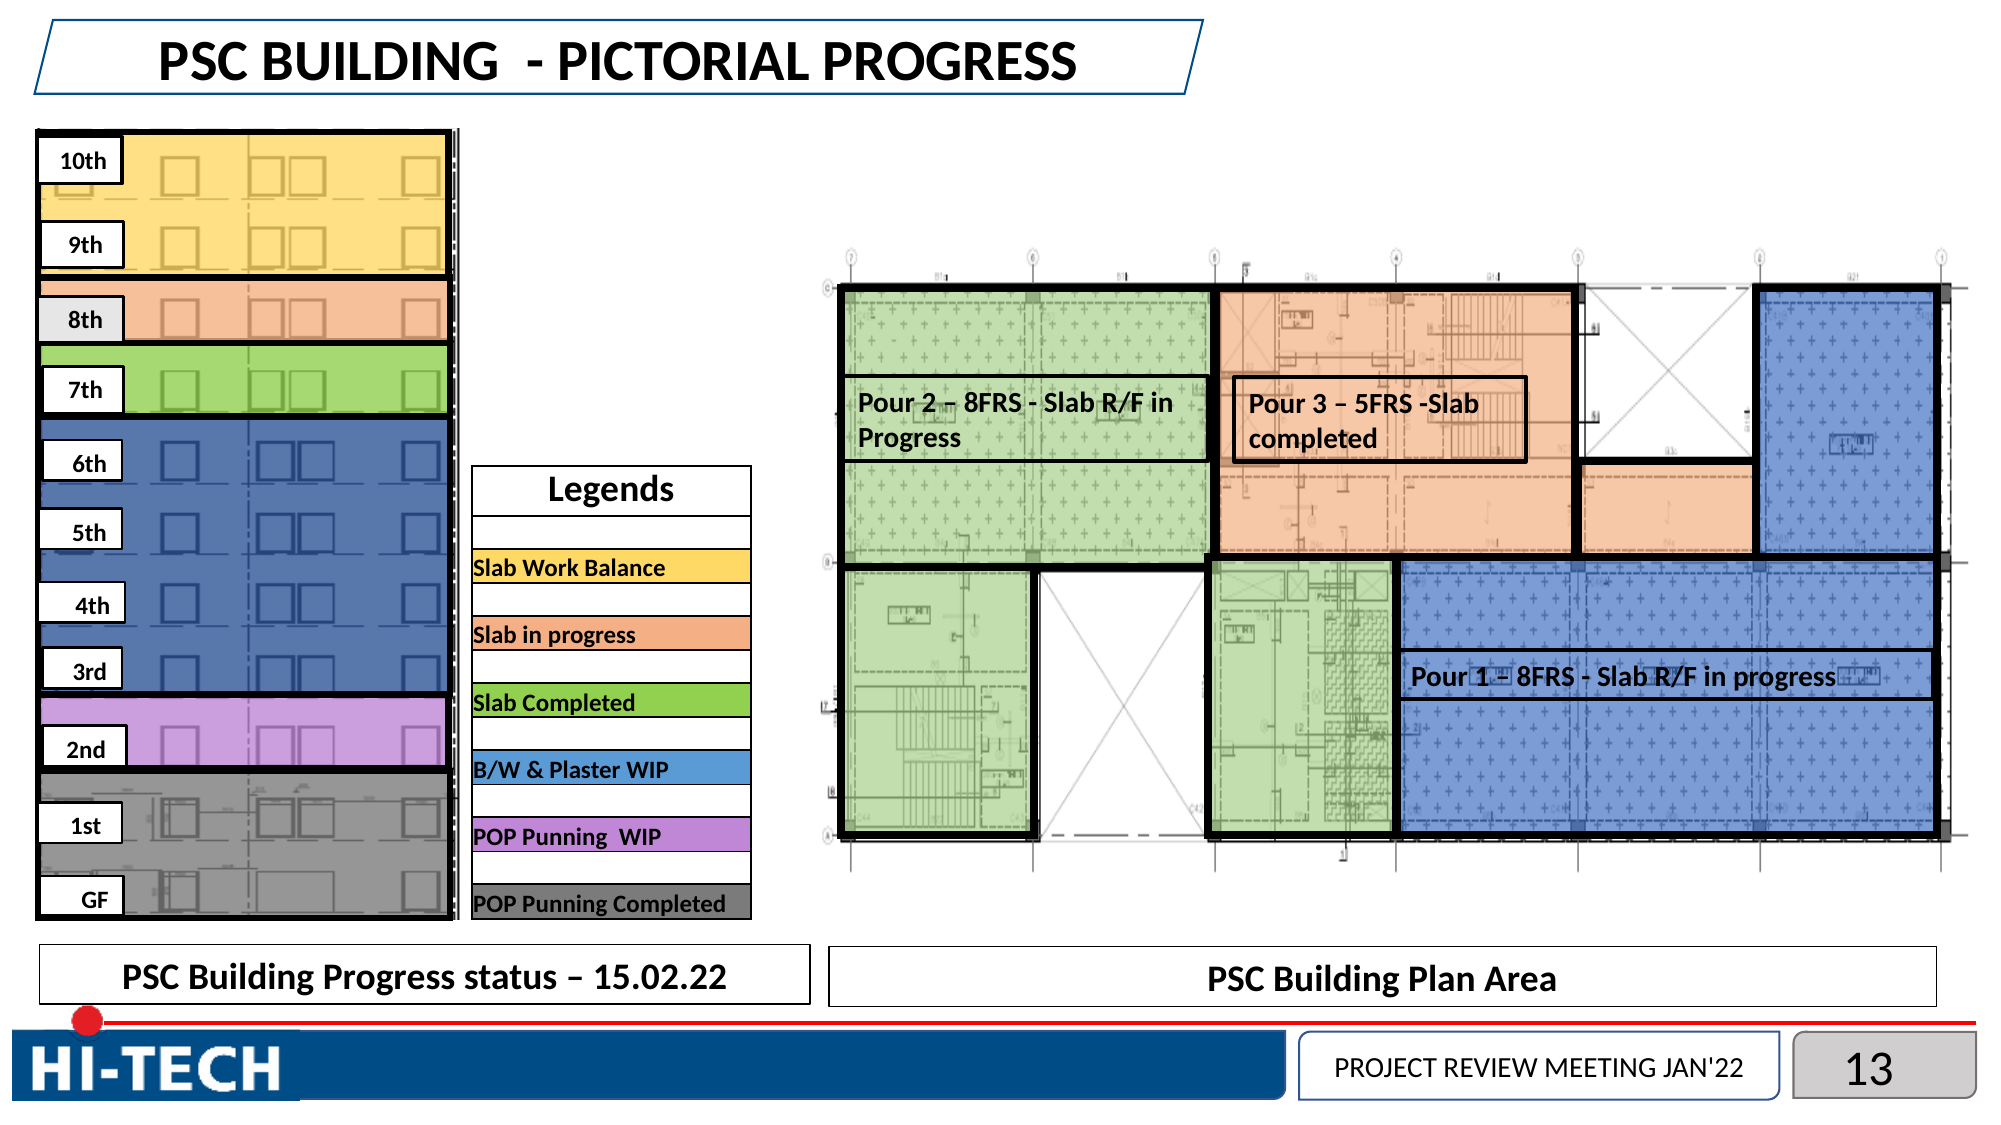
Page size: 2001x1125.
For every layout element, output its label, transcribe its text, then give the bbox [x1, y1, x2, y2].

text_box PSC Building Plan Area [829, 946, 1937, 1007]
text_box PSC Building Progress status – 15.02.22 [39, 944, 811, 1005]
table_cell [473, 718, 750, 749]
table_header Legends [473, 467, 750, 515]
table_cell Slab Completed [473, 684, 750, 716]
picture [12, 1003, 300, 1101]
text_box PROJECT REVIEW MEETING JAN'22 [1298, 1030, 1781, 1101]
title [461, 187, 1760, 519]
table_cell Slab in progress [473, 617, 750, 649]
table_cell [473, 785, 750, 816]
picture [810, 229, 1983, 881]
table_cell Slab Work Balance [473, 550, 750, 582]
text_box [37, 136, 127, 915]
table_cell POP Punning WIP [473, 818, 750, 851]
text_box [1792, 1030, 1978, 1099]
table_cell [473, 517, 750, 548]
text_box [300, 1029, 1287, 1100]
text_box PSC BUILDING - PICTORIAL PROGRESS [33, 18, 1205, 95]
table_cell [473, 852, 750, 883]
table_cell POP Punning Completed [473, 885, 750, 918]
picture [36, 128, 461, 920]
table_cell [473, 651, 750, 682]
table_cell [473, 584, 750, 615]
slide_number 13 [1779, 1034, 1909, 1095]
table_cell B/W & Plaster WIP [473, 751, 750, 784]
